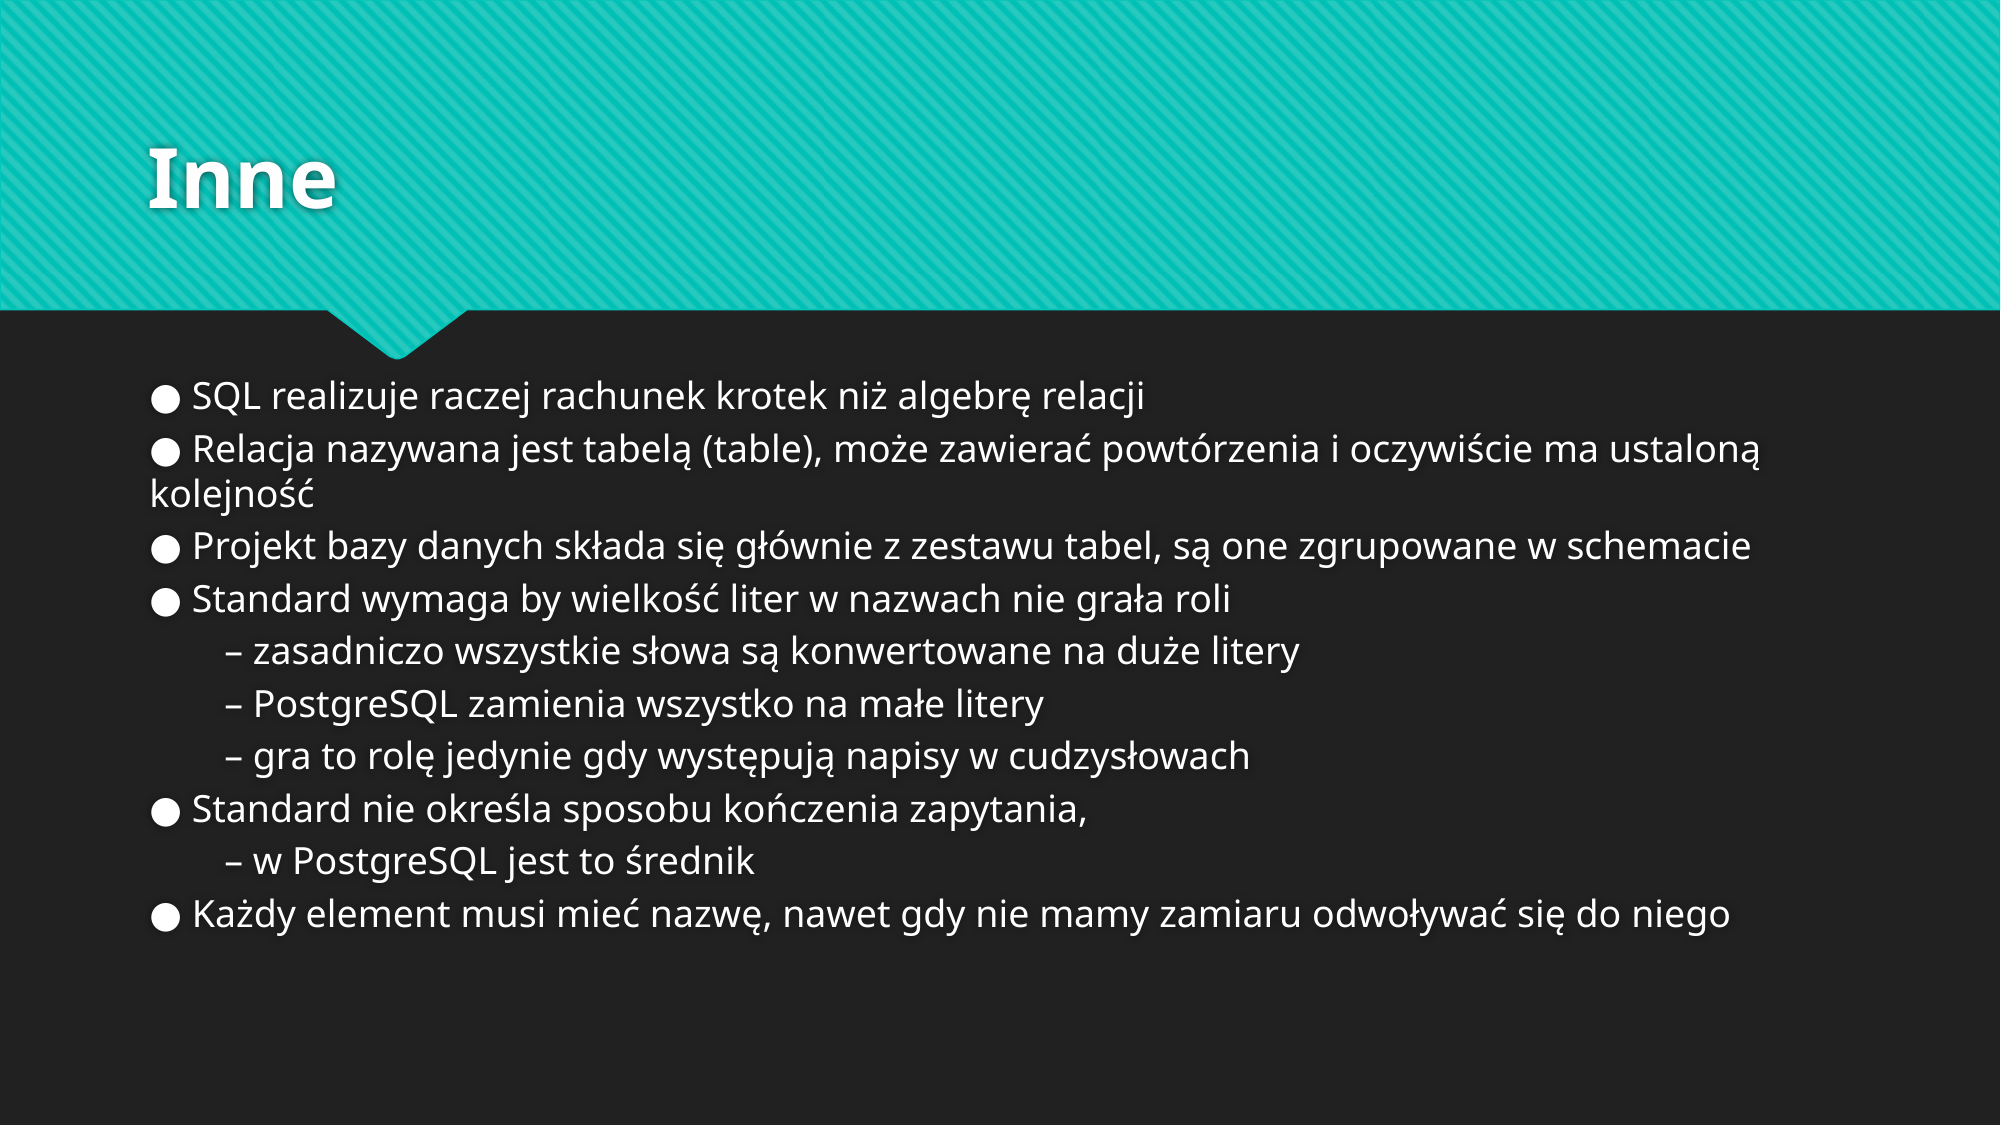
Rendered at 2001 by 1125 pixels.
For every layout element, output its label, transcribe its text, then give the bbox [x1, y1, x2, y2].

picture [1, 1, 1999, 357]
list ● SQL realizuje raczej rachunek krotek niż algebrę relacji ● Relacja nazywana jest tabelą (table), może zawierać powtórzenia i oczywiście ma ustaloną kolejność ● Projekt bazy danych składa się głównie z zestawu tabel, są one zgrupowane w schemacie ● Standard wymaga by wielkość liter w nazwach nie grała roli – zasadniczo wszystkie słowa są konwertowane na duże litery – PostgreSQL zamienia wszystko na małe litery – gra to rolę jedynie gdy występują napisy w cudzysłowach ● Standard nie określa sposobu kończenia zapytania, – w PostgreSQL jest to średnik ● Każdy element musi mieć nazwę, nawet gdy nie mamy zamiaru odwoływać się do niego [134, 364, 1866, 962]
title Inne [132, 73, 1868, 233]
